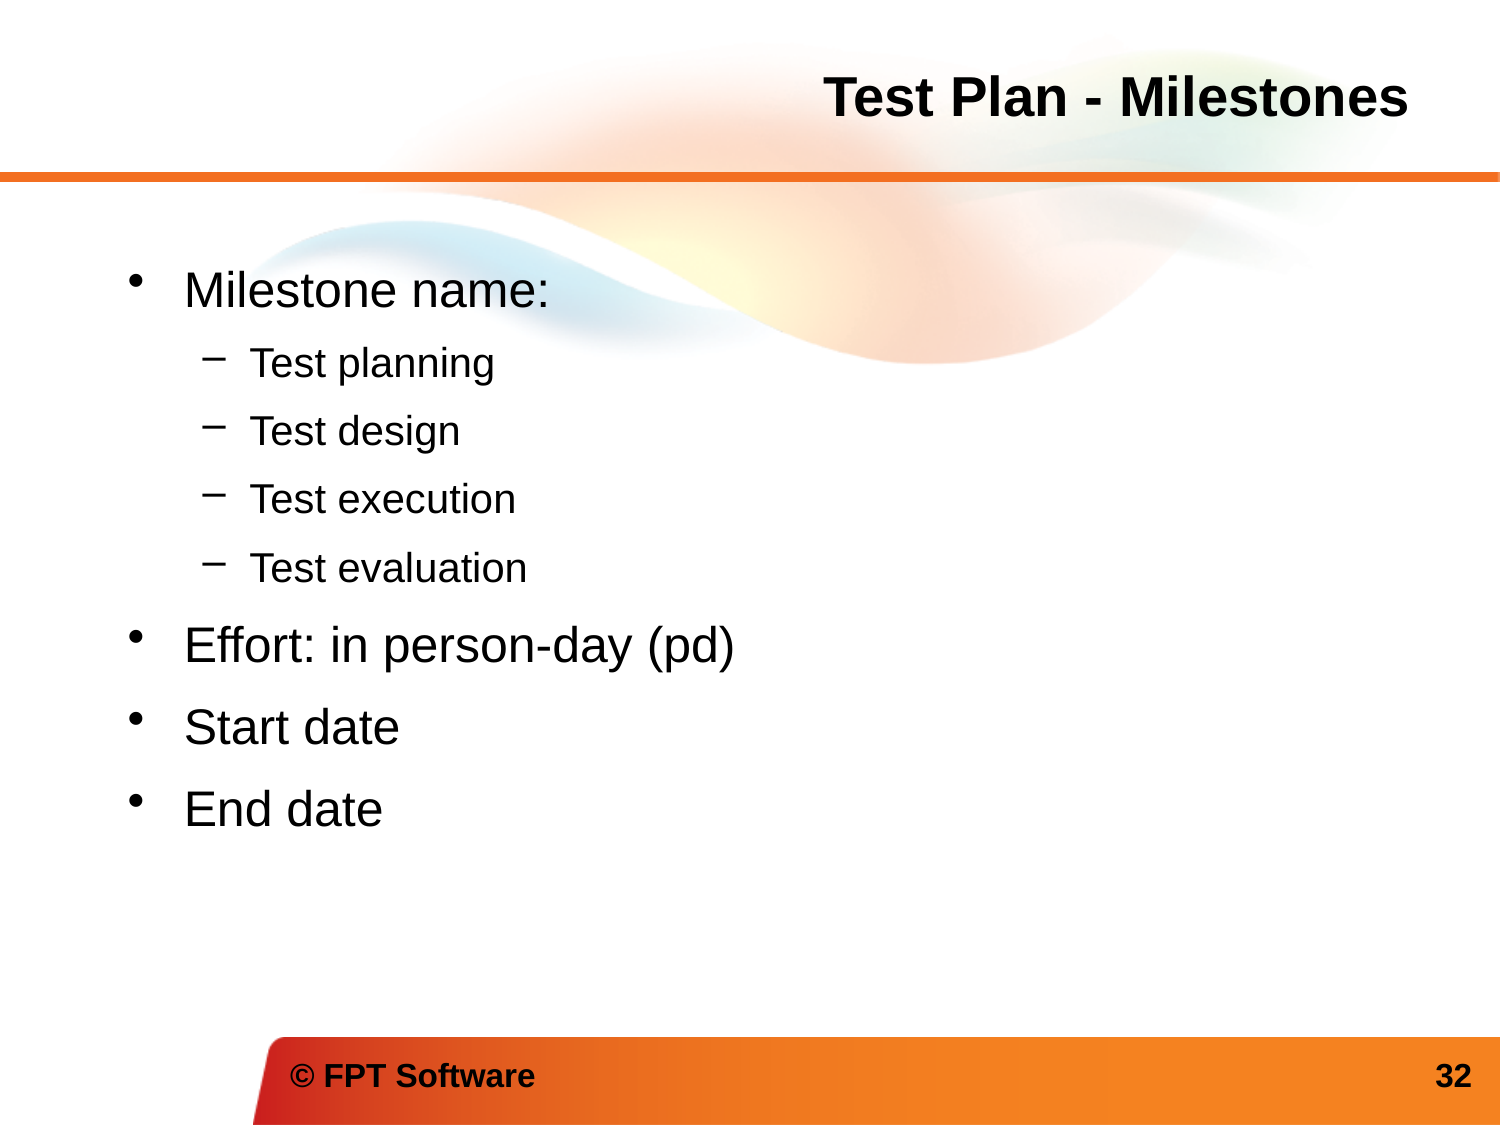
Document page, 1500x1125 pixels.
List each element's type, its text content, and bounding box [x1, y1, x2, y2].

picture [0, 0, 1500, 237]
list Milestone name: Test planning Test design Test execution Test evaluation Effort: in person-day (pd) Start date End date [112, 237, 1425, 875]
picture [253, 1037, 1500, 1125]
title Test Plan - Milestones [687, 37, 1425, 150]
